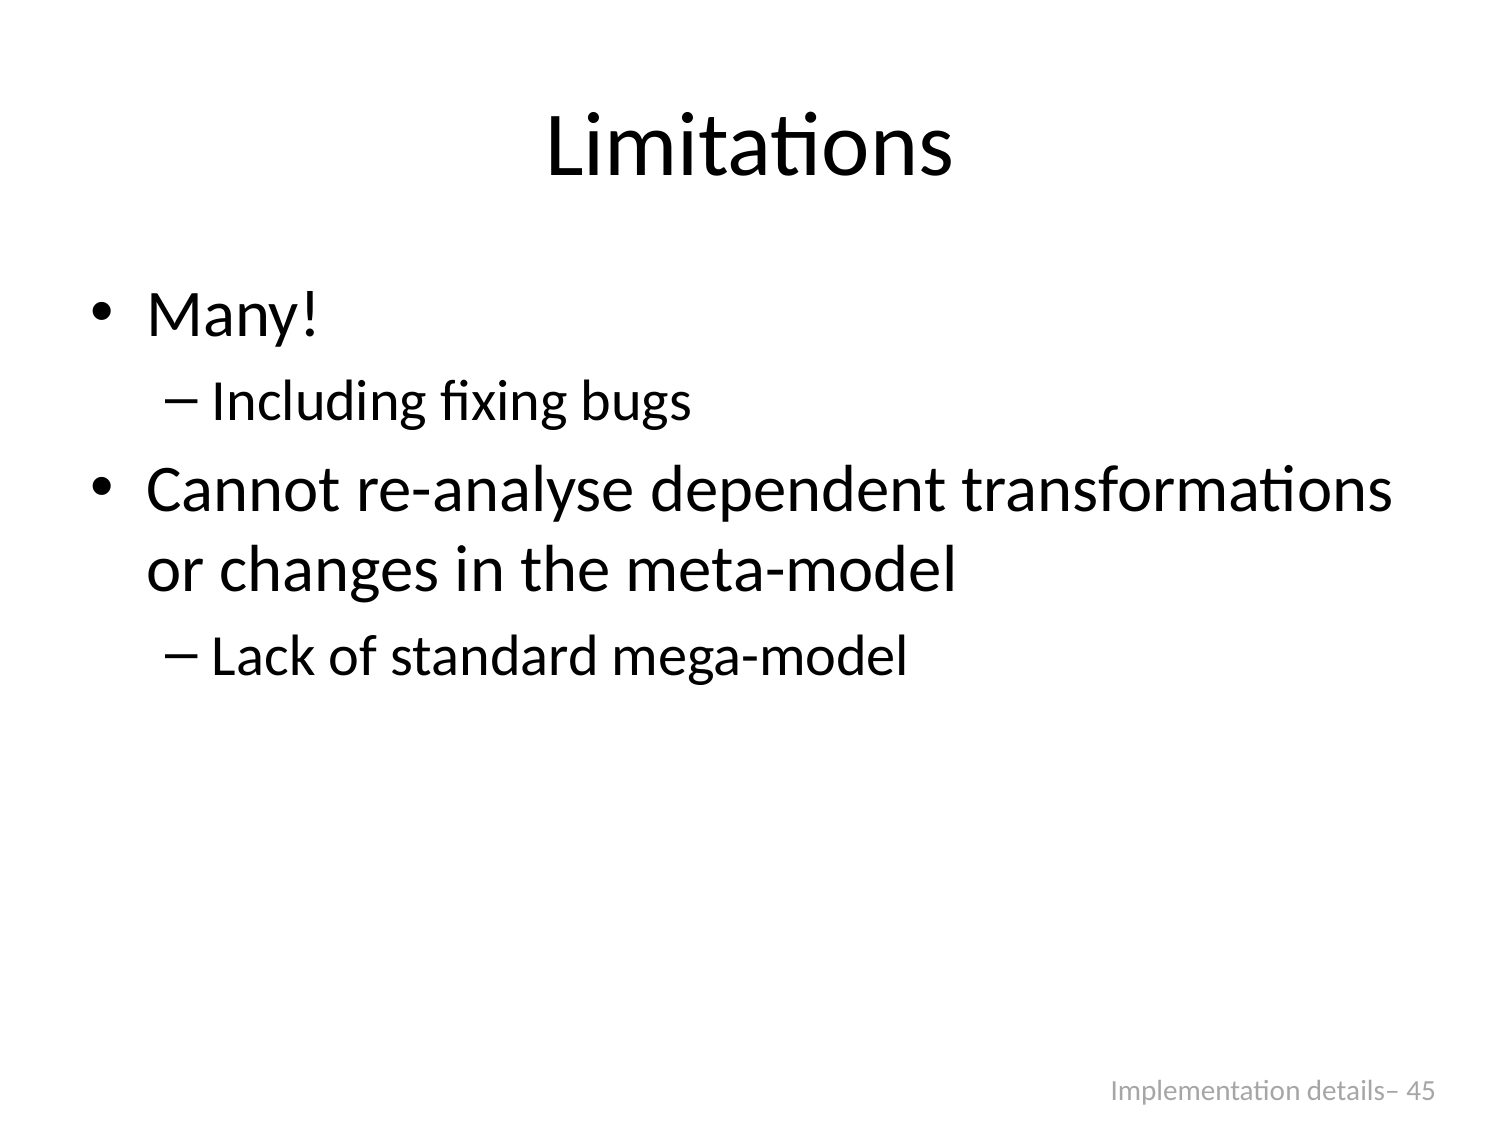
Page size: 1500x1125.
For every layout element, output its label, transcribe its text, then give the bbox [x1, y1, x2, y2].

text_box Implementation details– 45 [1095, 1064, 1500, 1115]
list Many! Including fixing bugs Cannot re-analyse dependent transformations or changes in the meta-model Lack of standard mega-model [75, 262, 1425, 1005]
title Limitations [75, 45, 1425, 233]
